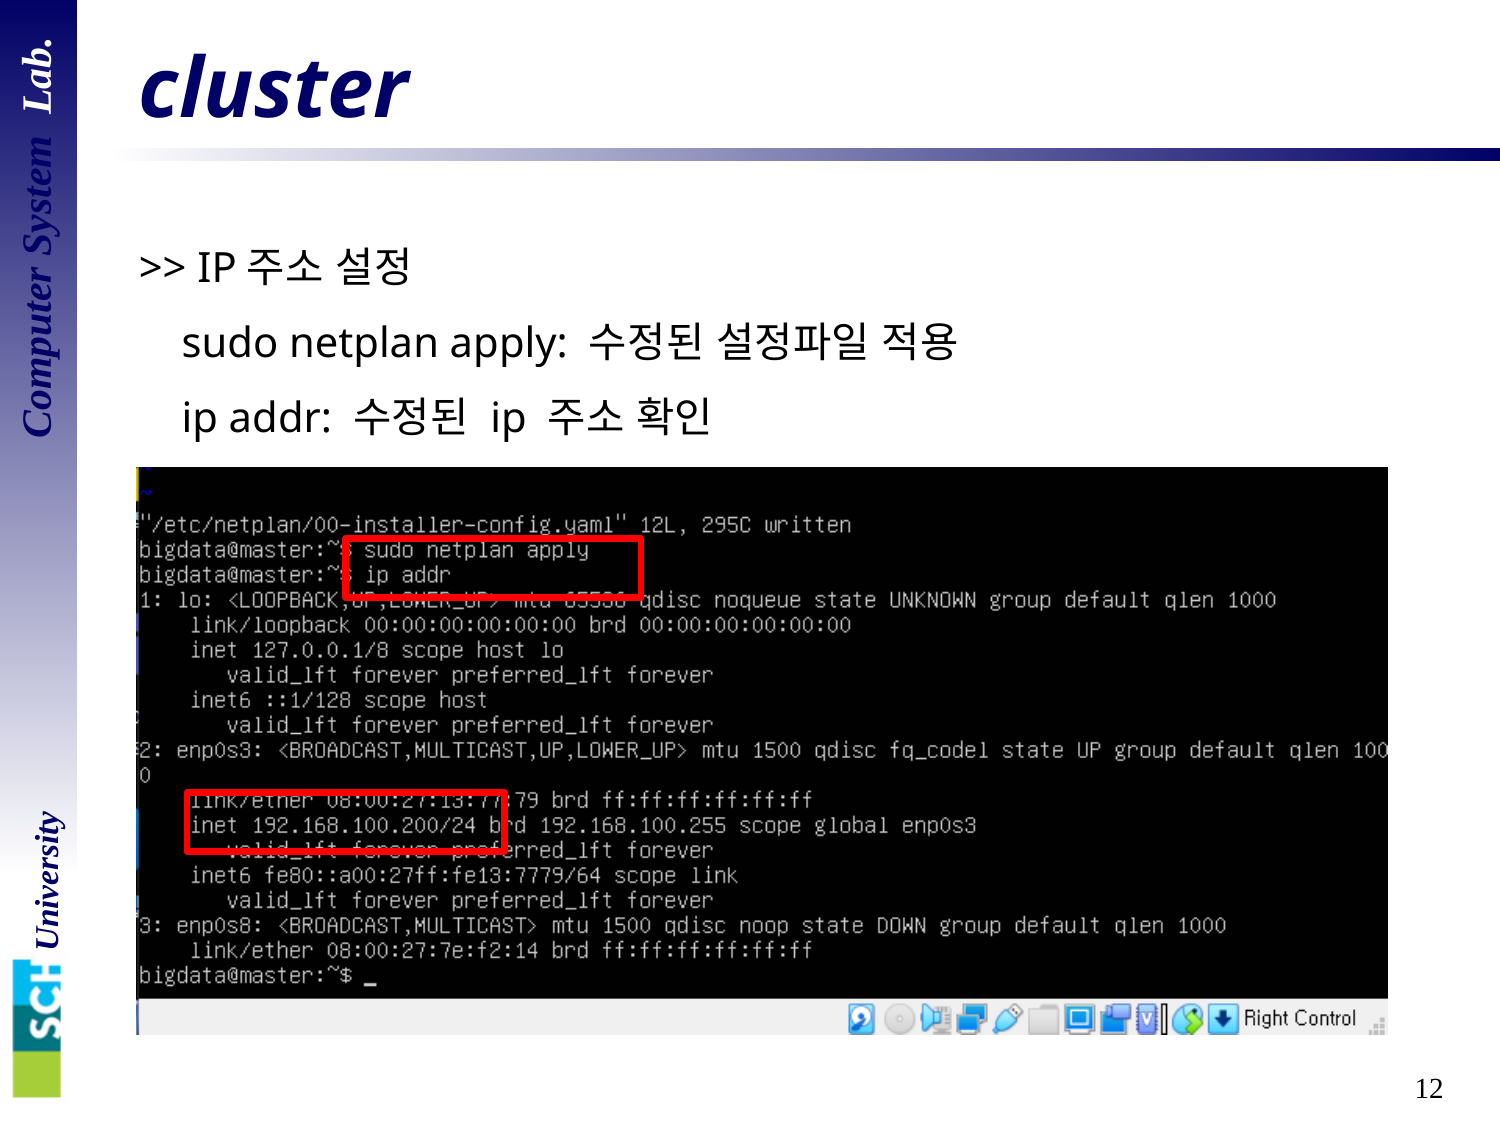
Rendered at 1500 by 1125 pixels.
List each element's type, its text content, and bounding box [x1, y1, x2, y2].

title cluster [123, 25, 1460, 143]
picture [5, 952, 69, 1104]
text_box >> IP주소 설정 sudo netplan apply: 수정된 설정파일 적용 ip addr: 수정된 ip 주소 확인 [123, 208, 1282, 448]
picture [135, 467, 1389, 1036]
